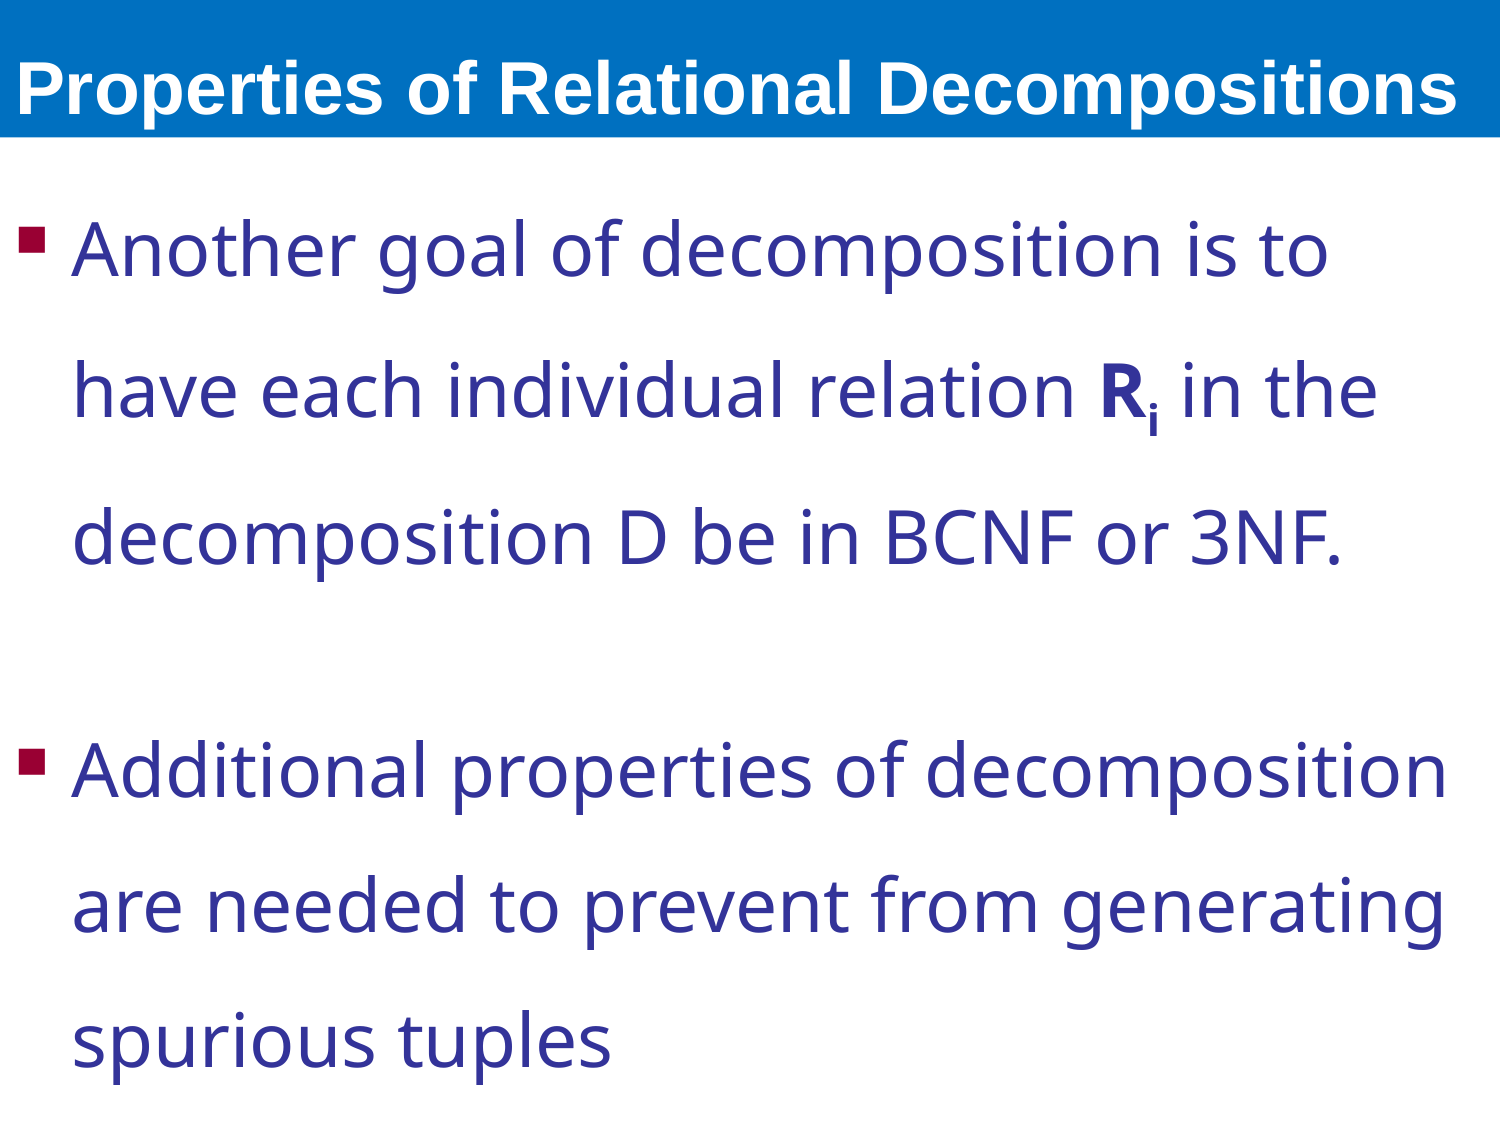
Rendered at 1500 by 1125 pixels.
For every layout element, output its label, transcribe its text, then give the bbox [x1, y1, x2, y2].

title Properties of Relational Decompositions [0, 0, 1500, 138]
list Another goal of decomposition is to have each individual relation Ri in the decomposition D be in BCNF or 3NF. Additional properties of decomposition are needed to prevent from generating spurious tuples [0, 148, 1500, 1111]
